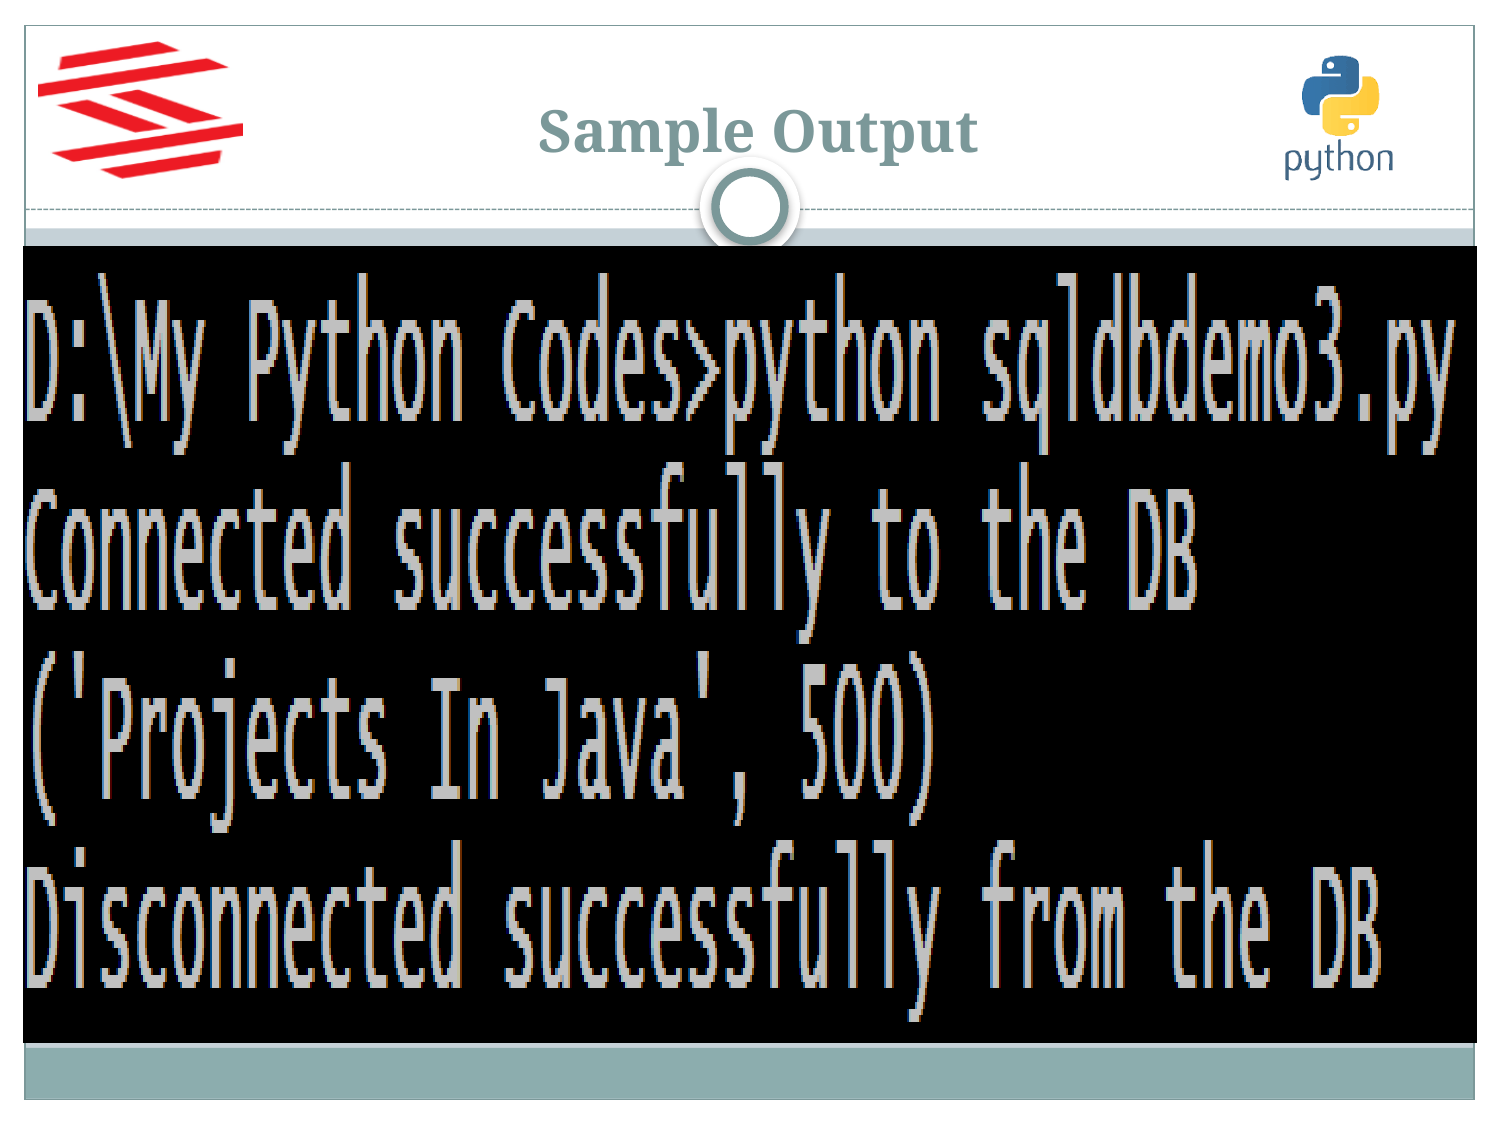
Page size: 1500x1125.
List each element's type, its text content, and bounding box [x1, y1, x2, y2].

title Sample Output [248, 46, 1459, 172]
picture [23, 245, 1477, 1044]
picture [37, 40, 243, 185]
picture [1206, 53, 1471, 186]
